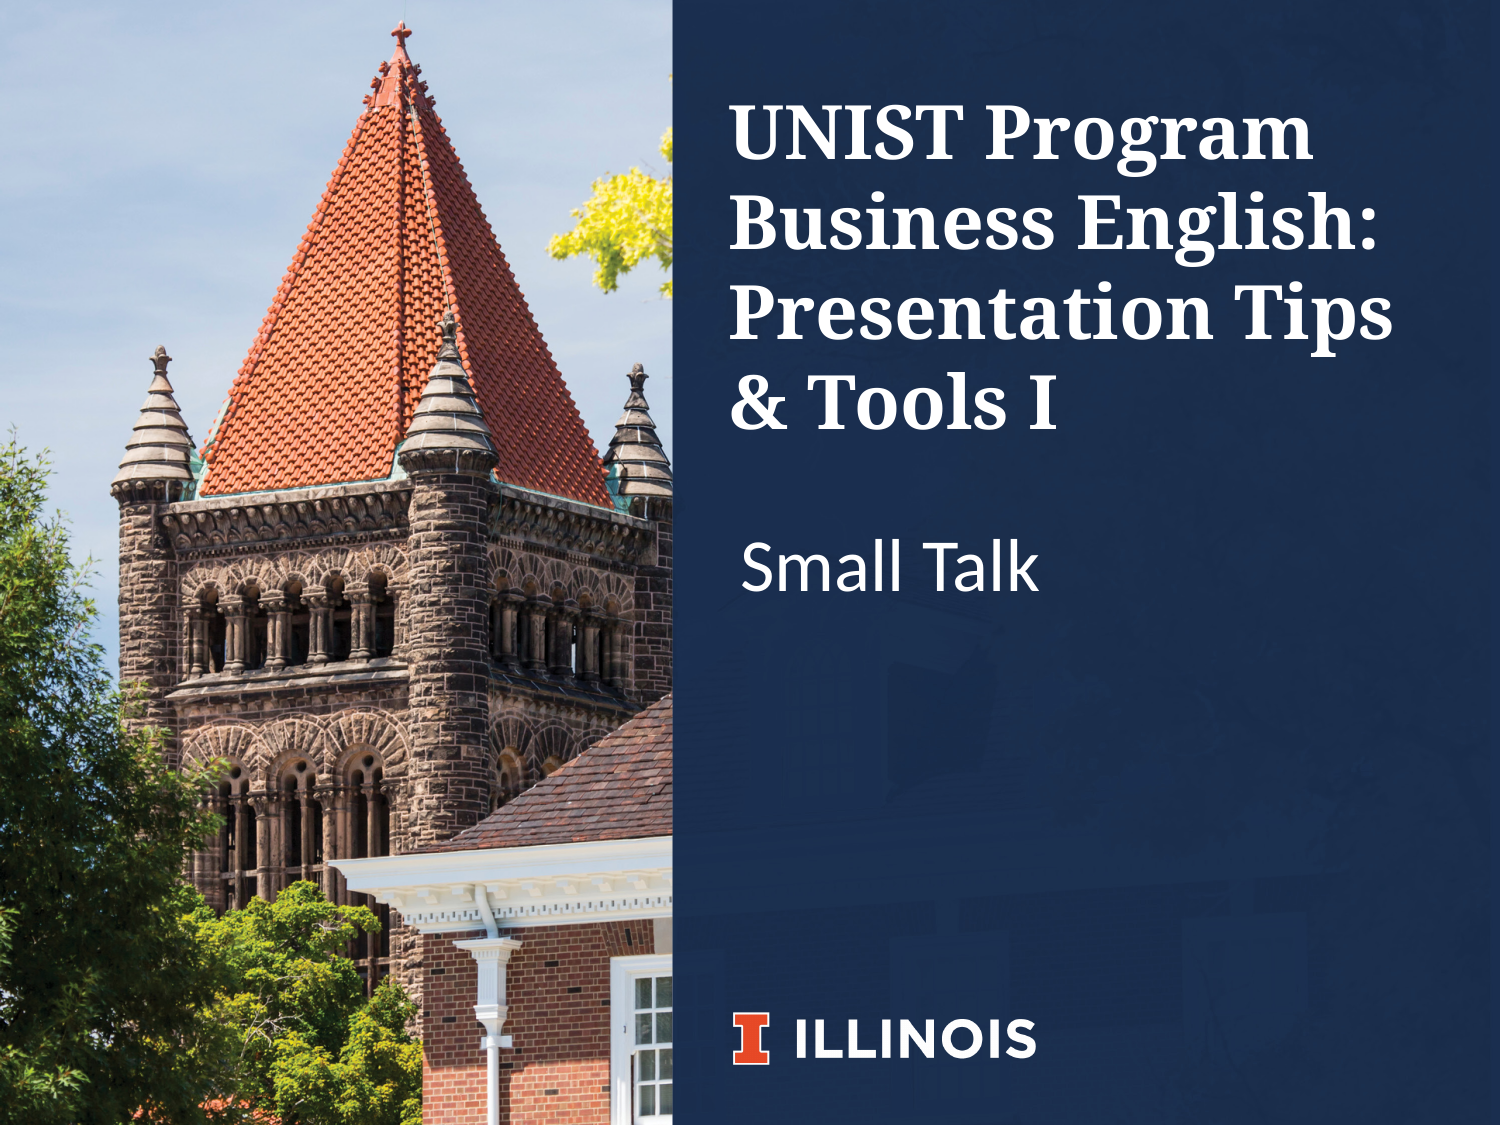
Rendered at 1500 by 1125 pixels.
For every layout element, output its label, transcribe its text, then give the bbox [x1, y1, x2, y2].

picture [0, 0, 1500, 1125]
text_box Small Talk [725, 509, 1475, 615]
title UNIST Program Business English: Presentation Tips & Tools I [713, 77, 1487, 409]
